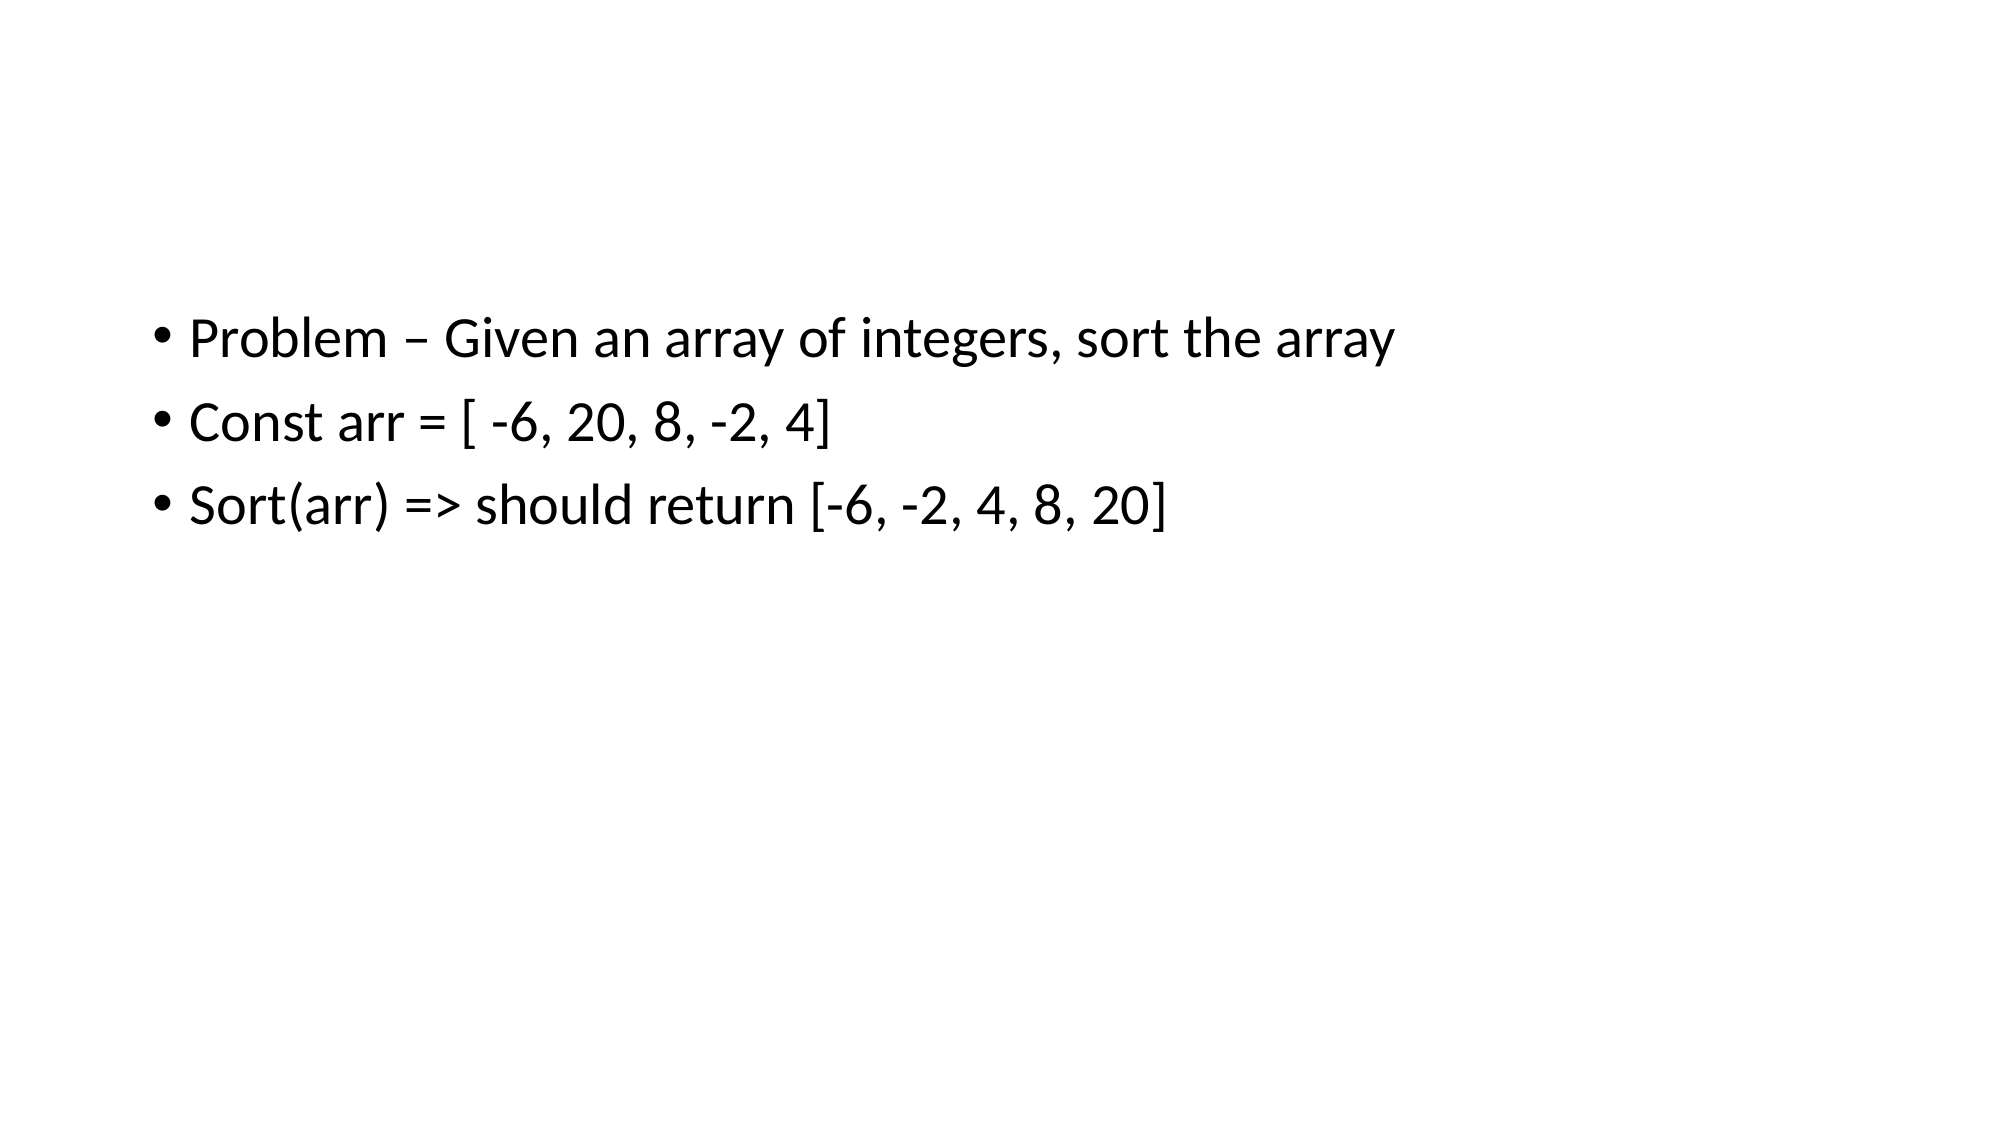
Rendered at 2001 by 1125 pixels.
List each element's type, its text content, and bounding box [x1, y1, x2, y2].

list Problem – Given an array of integers, sort the array Const arr = [ -6, 20, 8, -2, 4] Sort(arr) => should return [-6, -2, 4, 8, 20] [137, 299, 1863, 1014]
